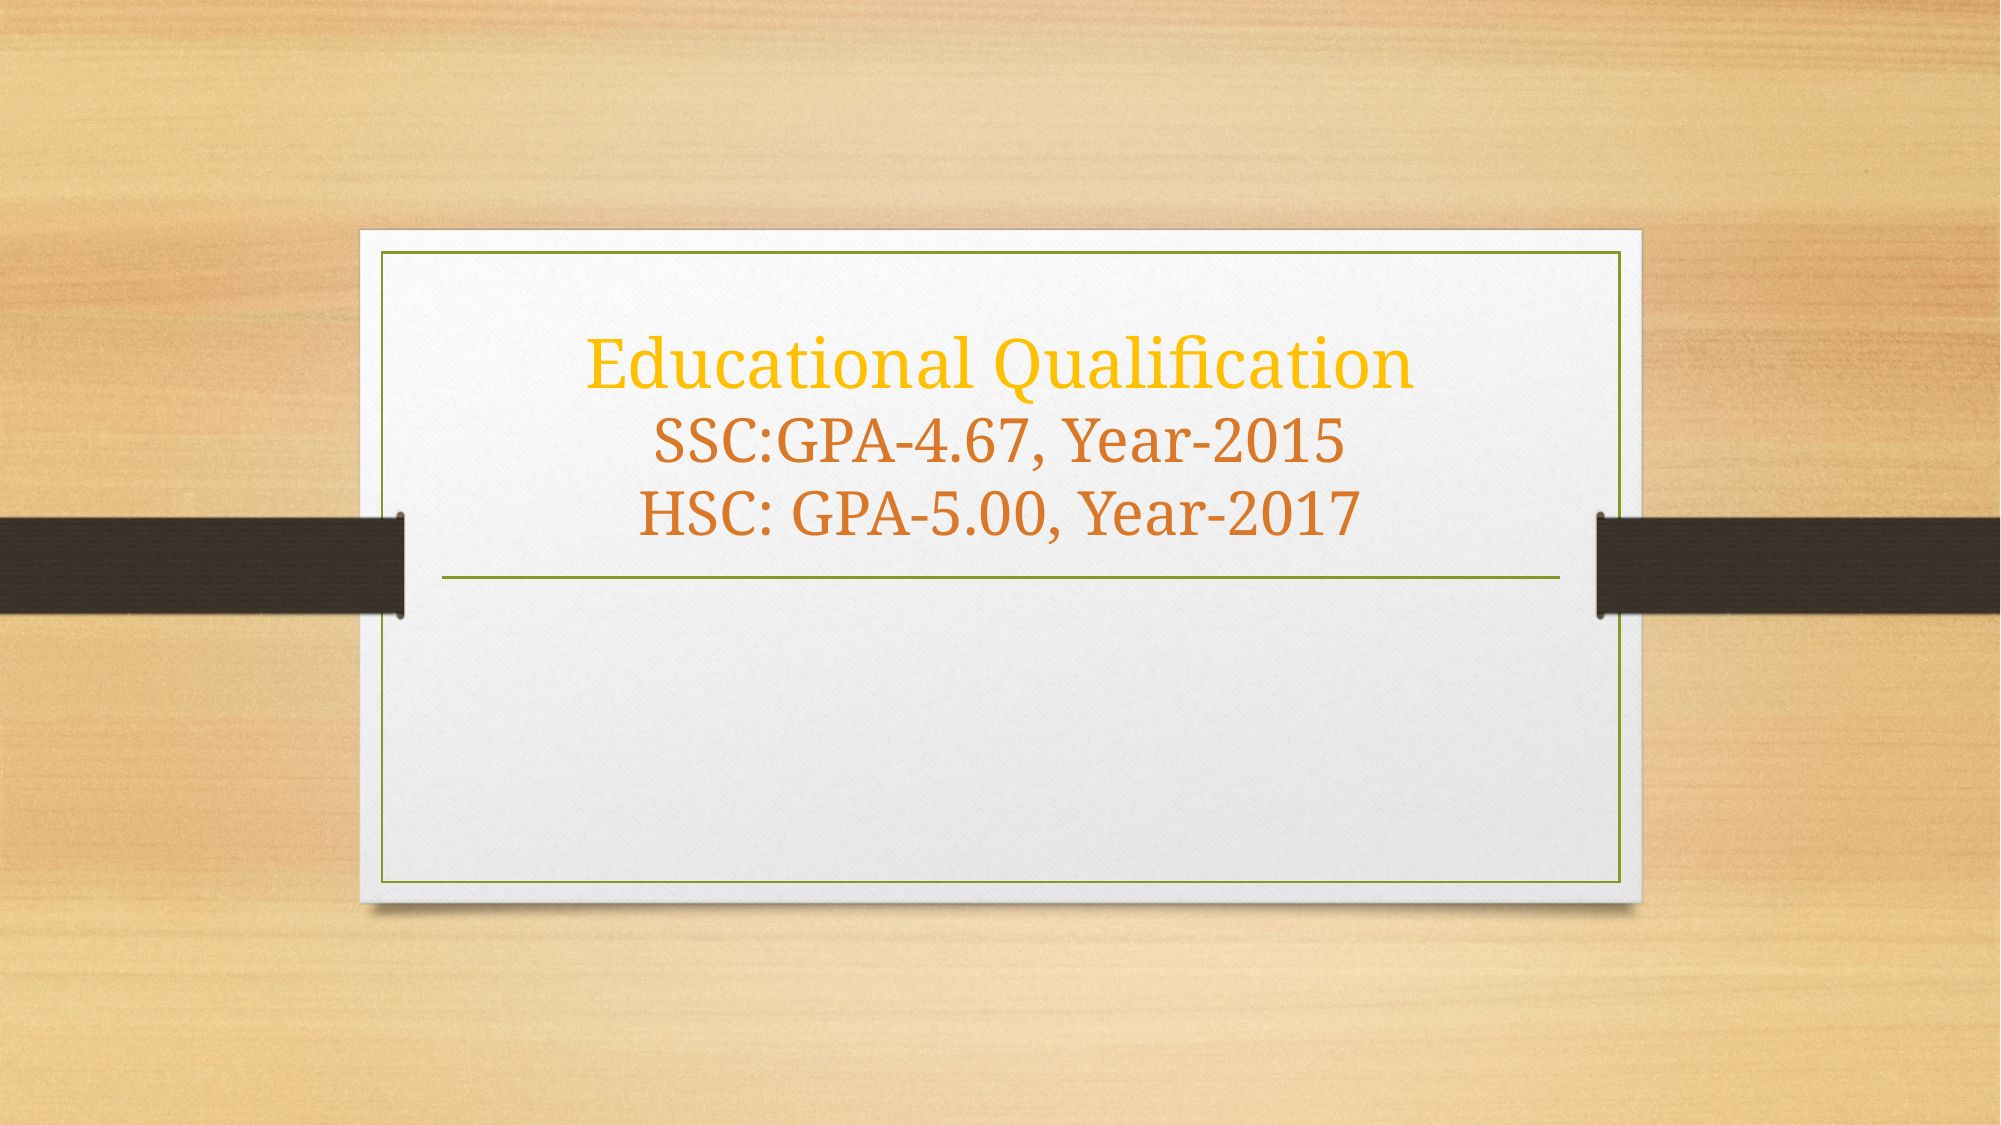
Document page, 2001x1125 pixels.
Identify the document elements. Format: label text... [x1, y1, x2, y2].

picture [0, 0, 2001, 1125]
title Educational Qualification SSC:GPA-4.67, Year-2015 HSC: GPA-5.00, Year-2017 [441, 306, 1560, 556]
